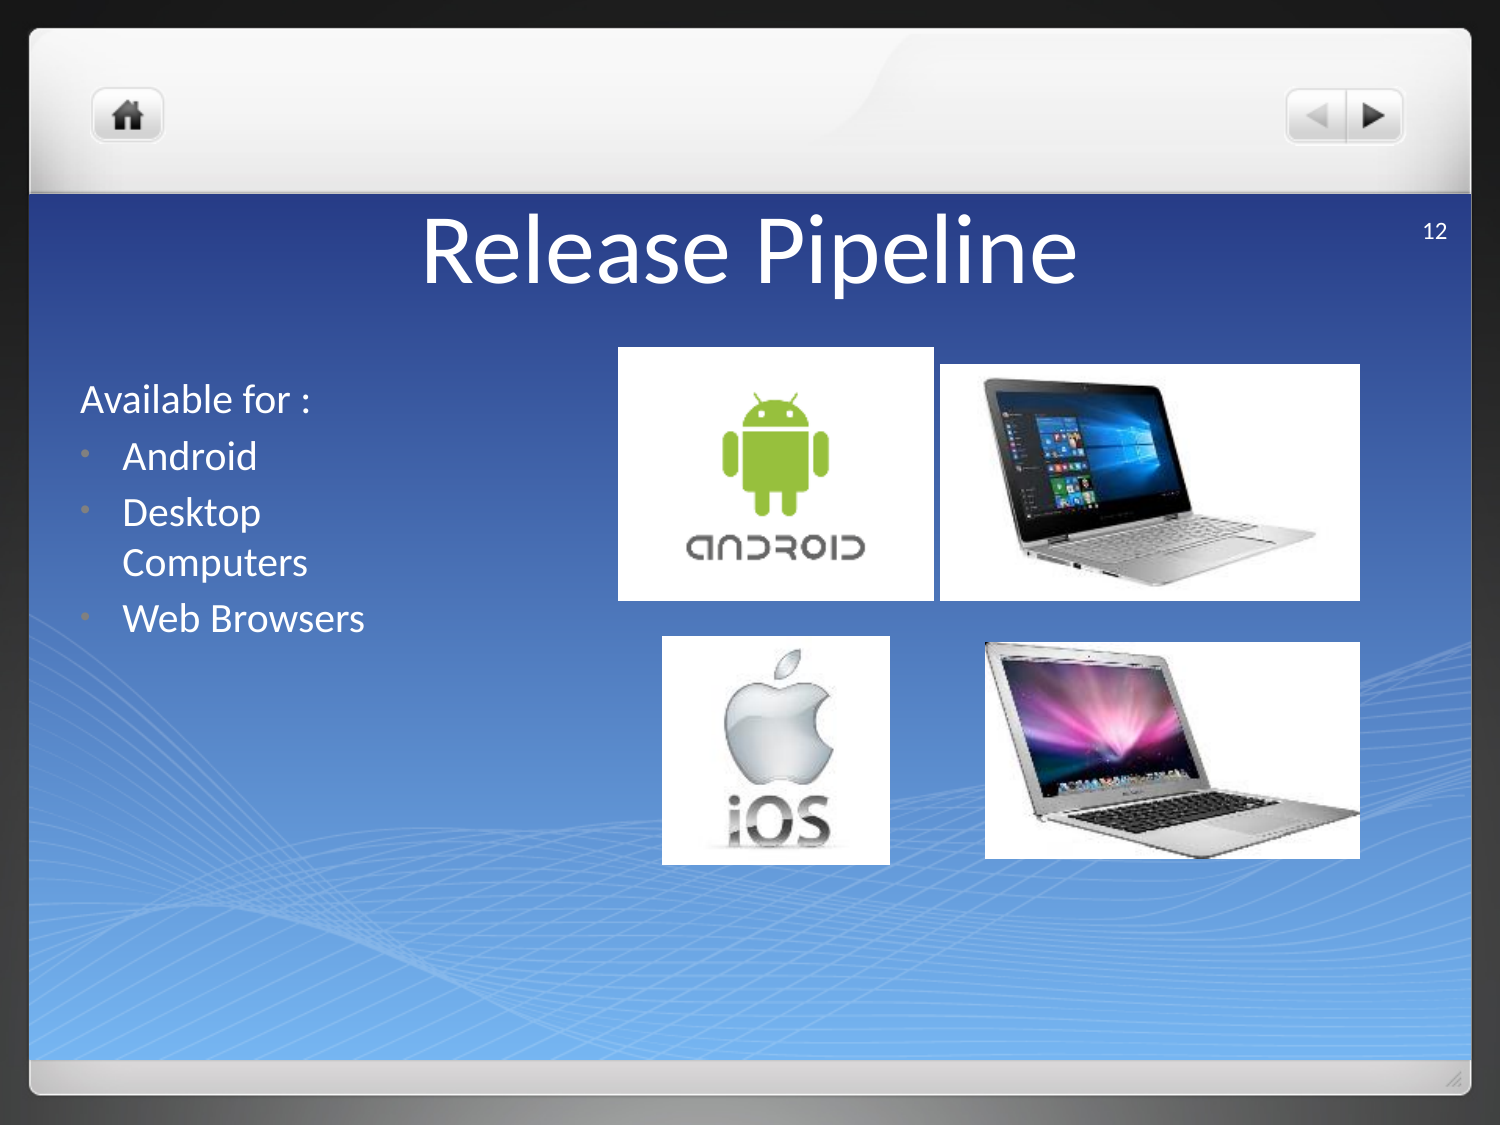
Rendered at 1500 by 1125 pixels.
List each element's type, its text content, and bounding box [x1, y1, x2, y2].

subtitle Available for : Android Desktop Computers Web Browsers [65, 364, 468, 790]
picture [0, 0, 1500, 1125]
slide_number 12 [1374, 200, 1463, 260]
title Release Pipeline [187, 179, 1313, 312]
